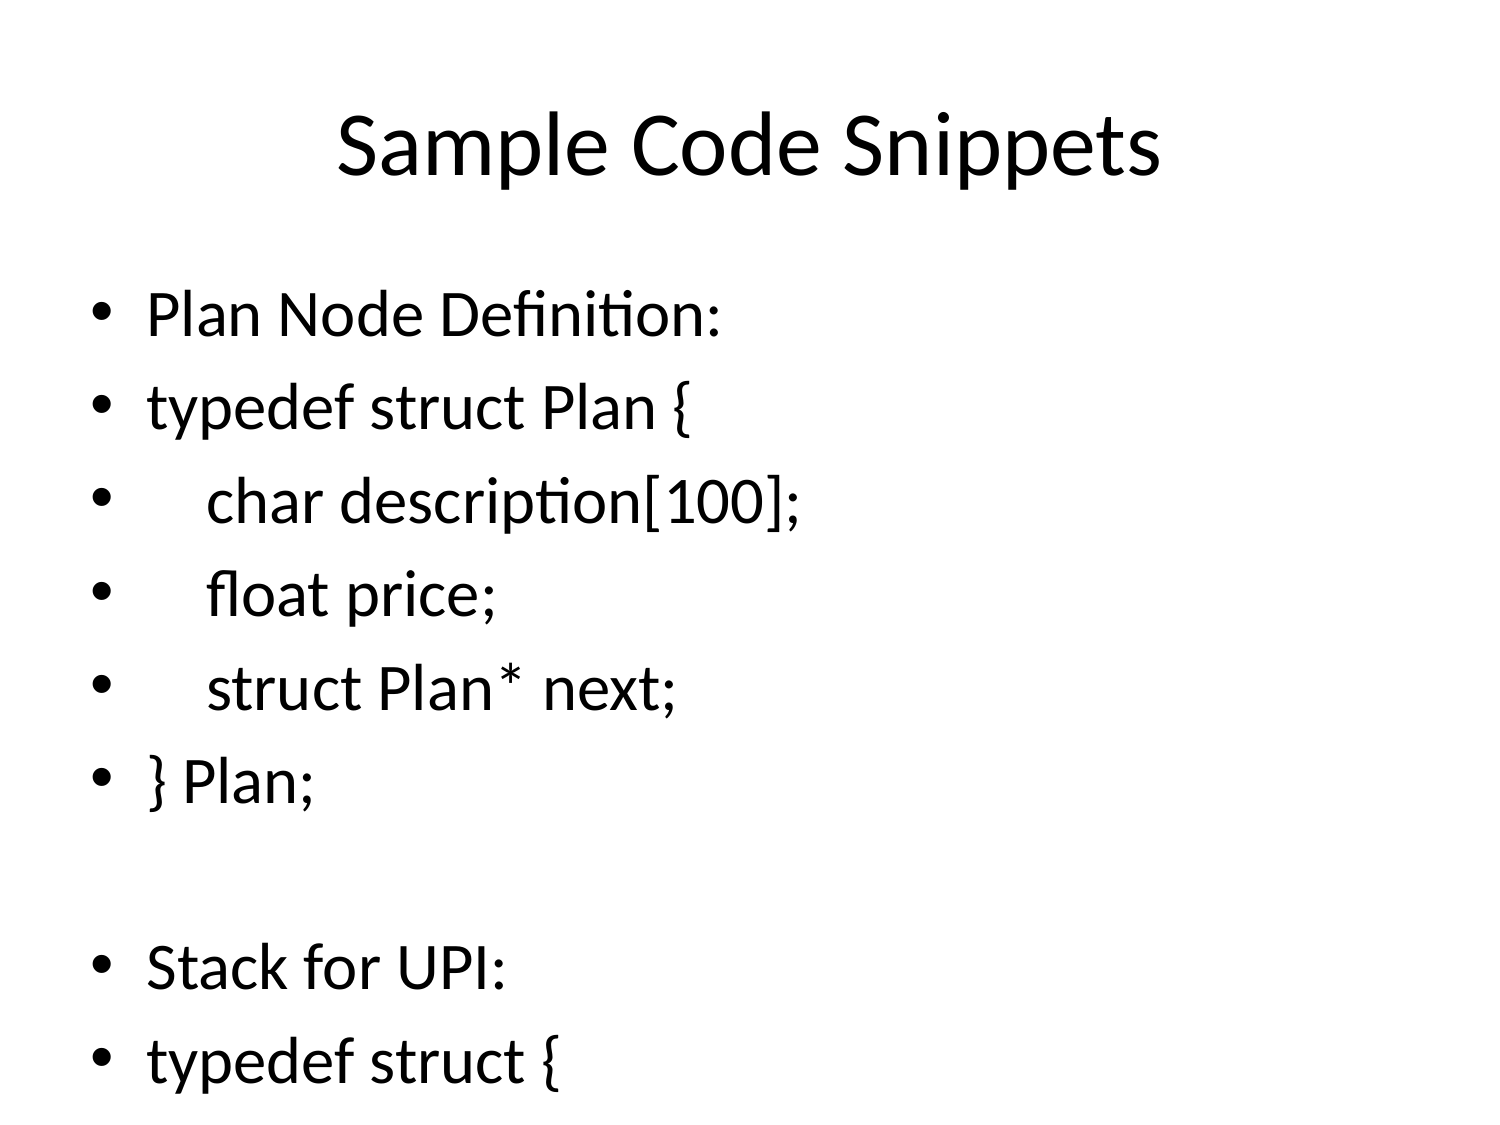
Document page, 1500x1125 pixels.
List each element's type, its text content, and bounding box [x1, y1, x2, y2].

text_box [656, 470, 843, 530]
list Plan Node Definition: typedef struct Plan { char description[100]; float price; struct Plan* next; } Plan; Stack for UPI: typedef struct { int top; char digits[MAX]; } Stack; [74, 261, 1426, 1006]
title Sample Code Snippets [74, 44, 1426, 234]
